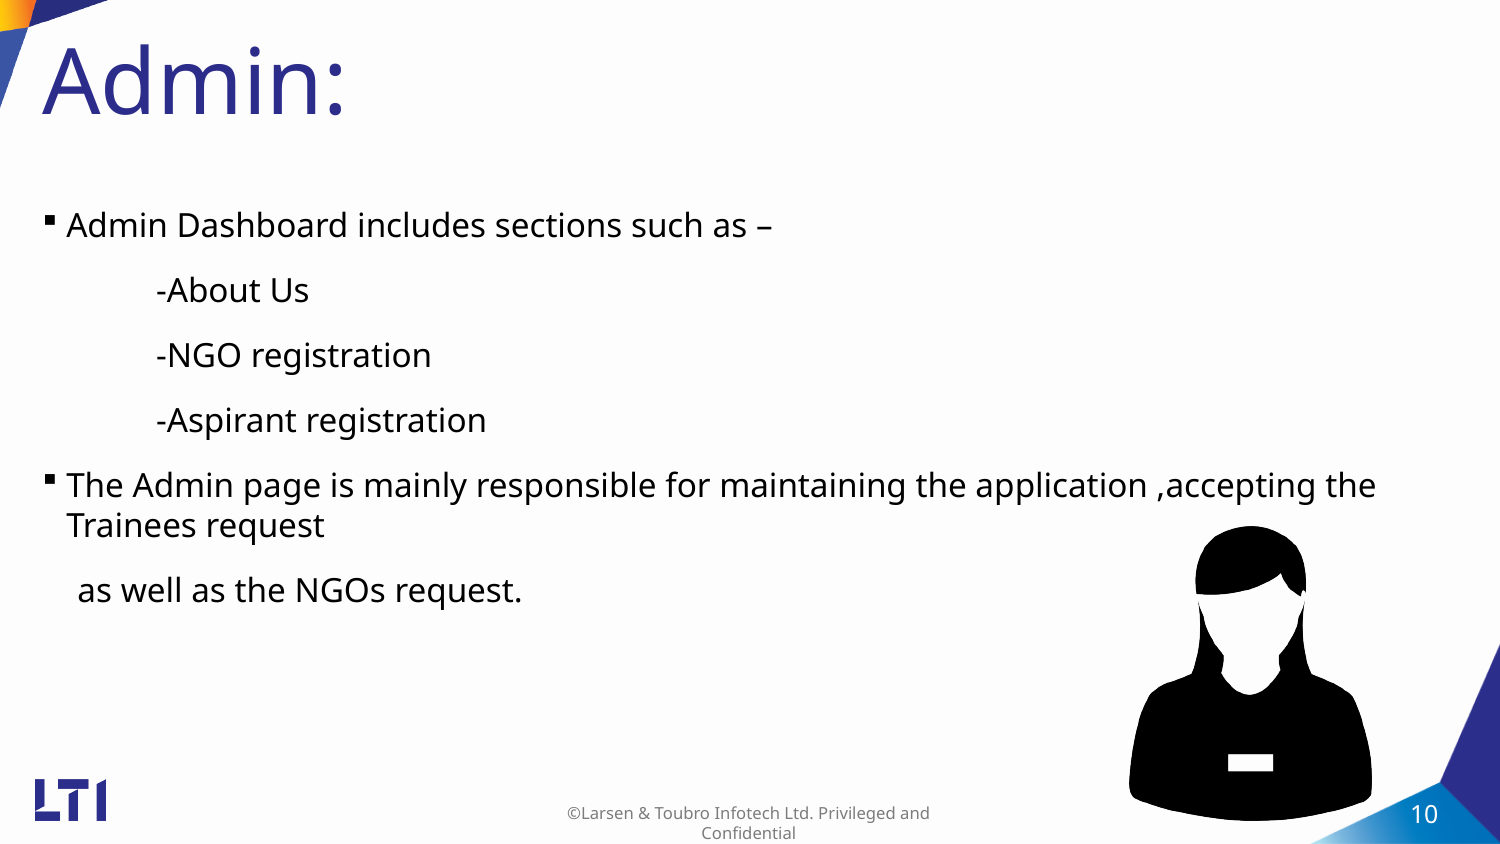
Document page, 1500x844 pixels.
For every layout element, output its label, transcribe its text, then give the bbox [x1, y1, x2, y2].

title Admin: [41, 22, 1360, 135]
picture [1129, 526, 1500, 844]
picture [35, 779, 106, 821]
picture [0, 0, 109, 110]
list Admin Dashboard includes sections such as – -About Us -NGO registration -Aspirant registration The Admin page is mainly responsible for maintaining the application ,accepting the Trainees request as well as the NGOs request. [42, 204, 1456, 816]
